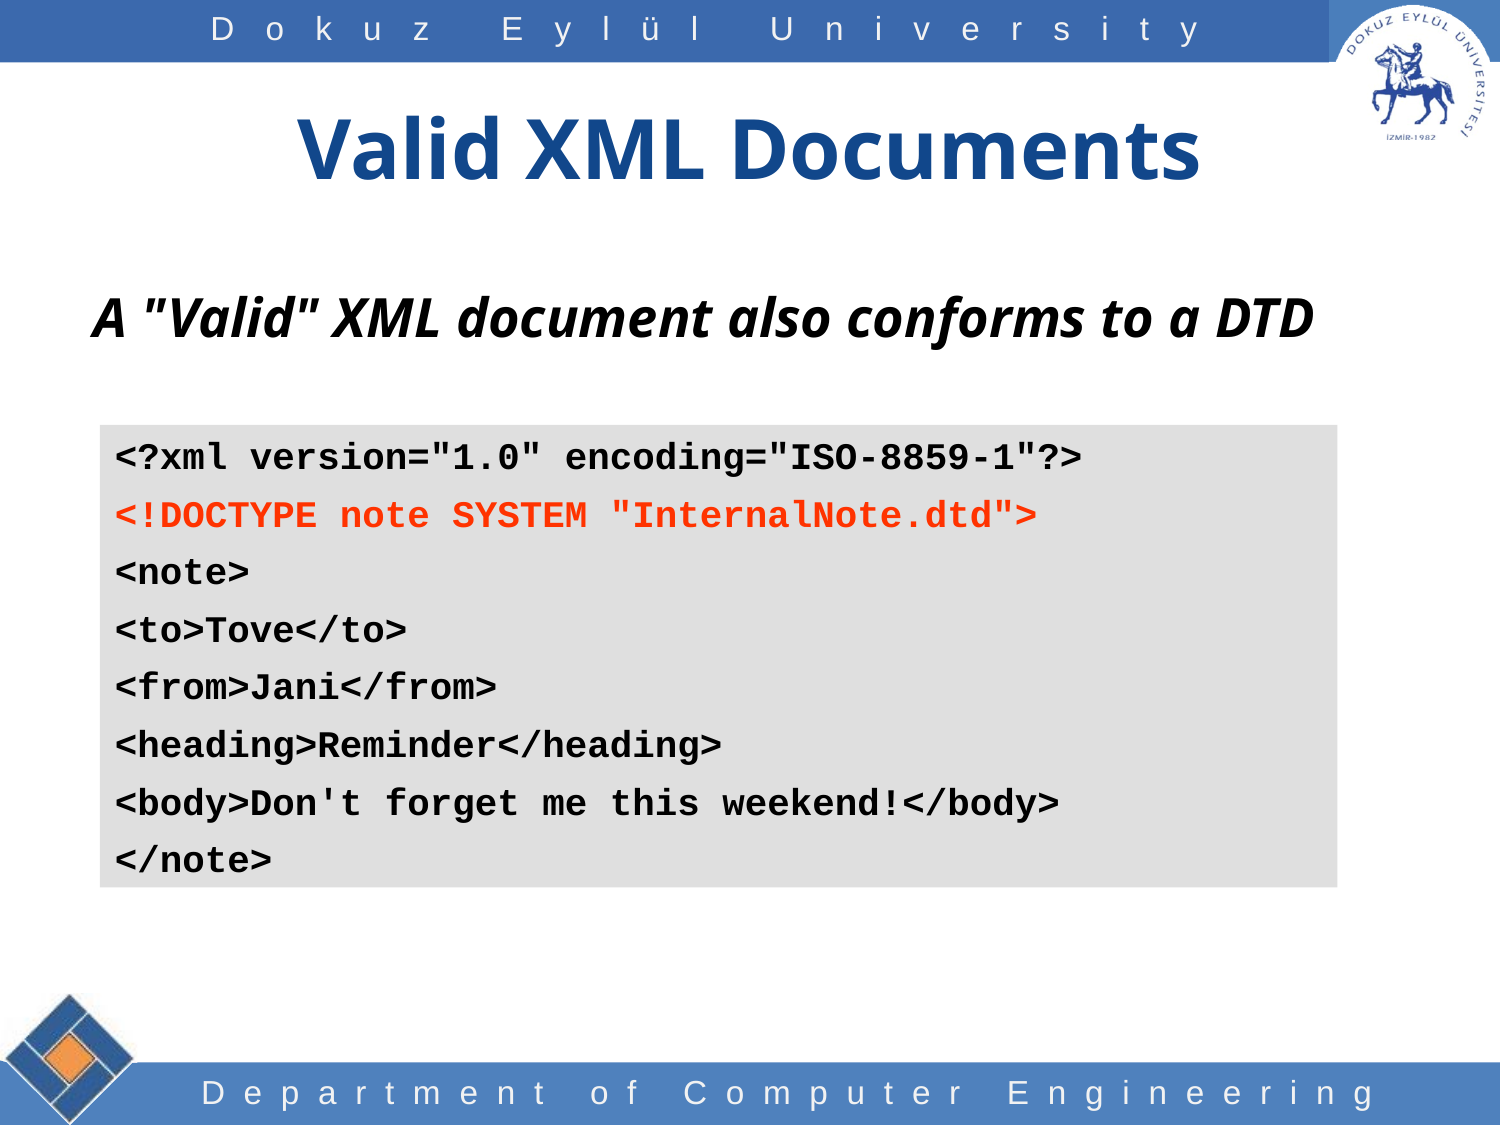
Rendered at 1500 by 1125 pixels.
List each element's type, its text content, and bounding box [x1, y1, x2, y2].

picture [0, 993, 138, 1124]
text_box <?xml version="1.0" encoding="ISO-8859-1"?> <!DOCTYPE note SYSTEM "InternalNote.dtd"> <note> <to>Tove</to> <from>Jani</from> <heading>Reminder</heading> <body>Don't forget me this weekend!</body> </note> [99, 424, 1338, 888]
list A "Valid" XML document also conforms to a DTD [78, 276, 1429, 1045]
title Valid XML Documents [75, 60, 1425, 233]
picture [1329, 0, 1500, 149]
